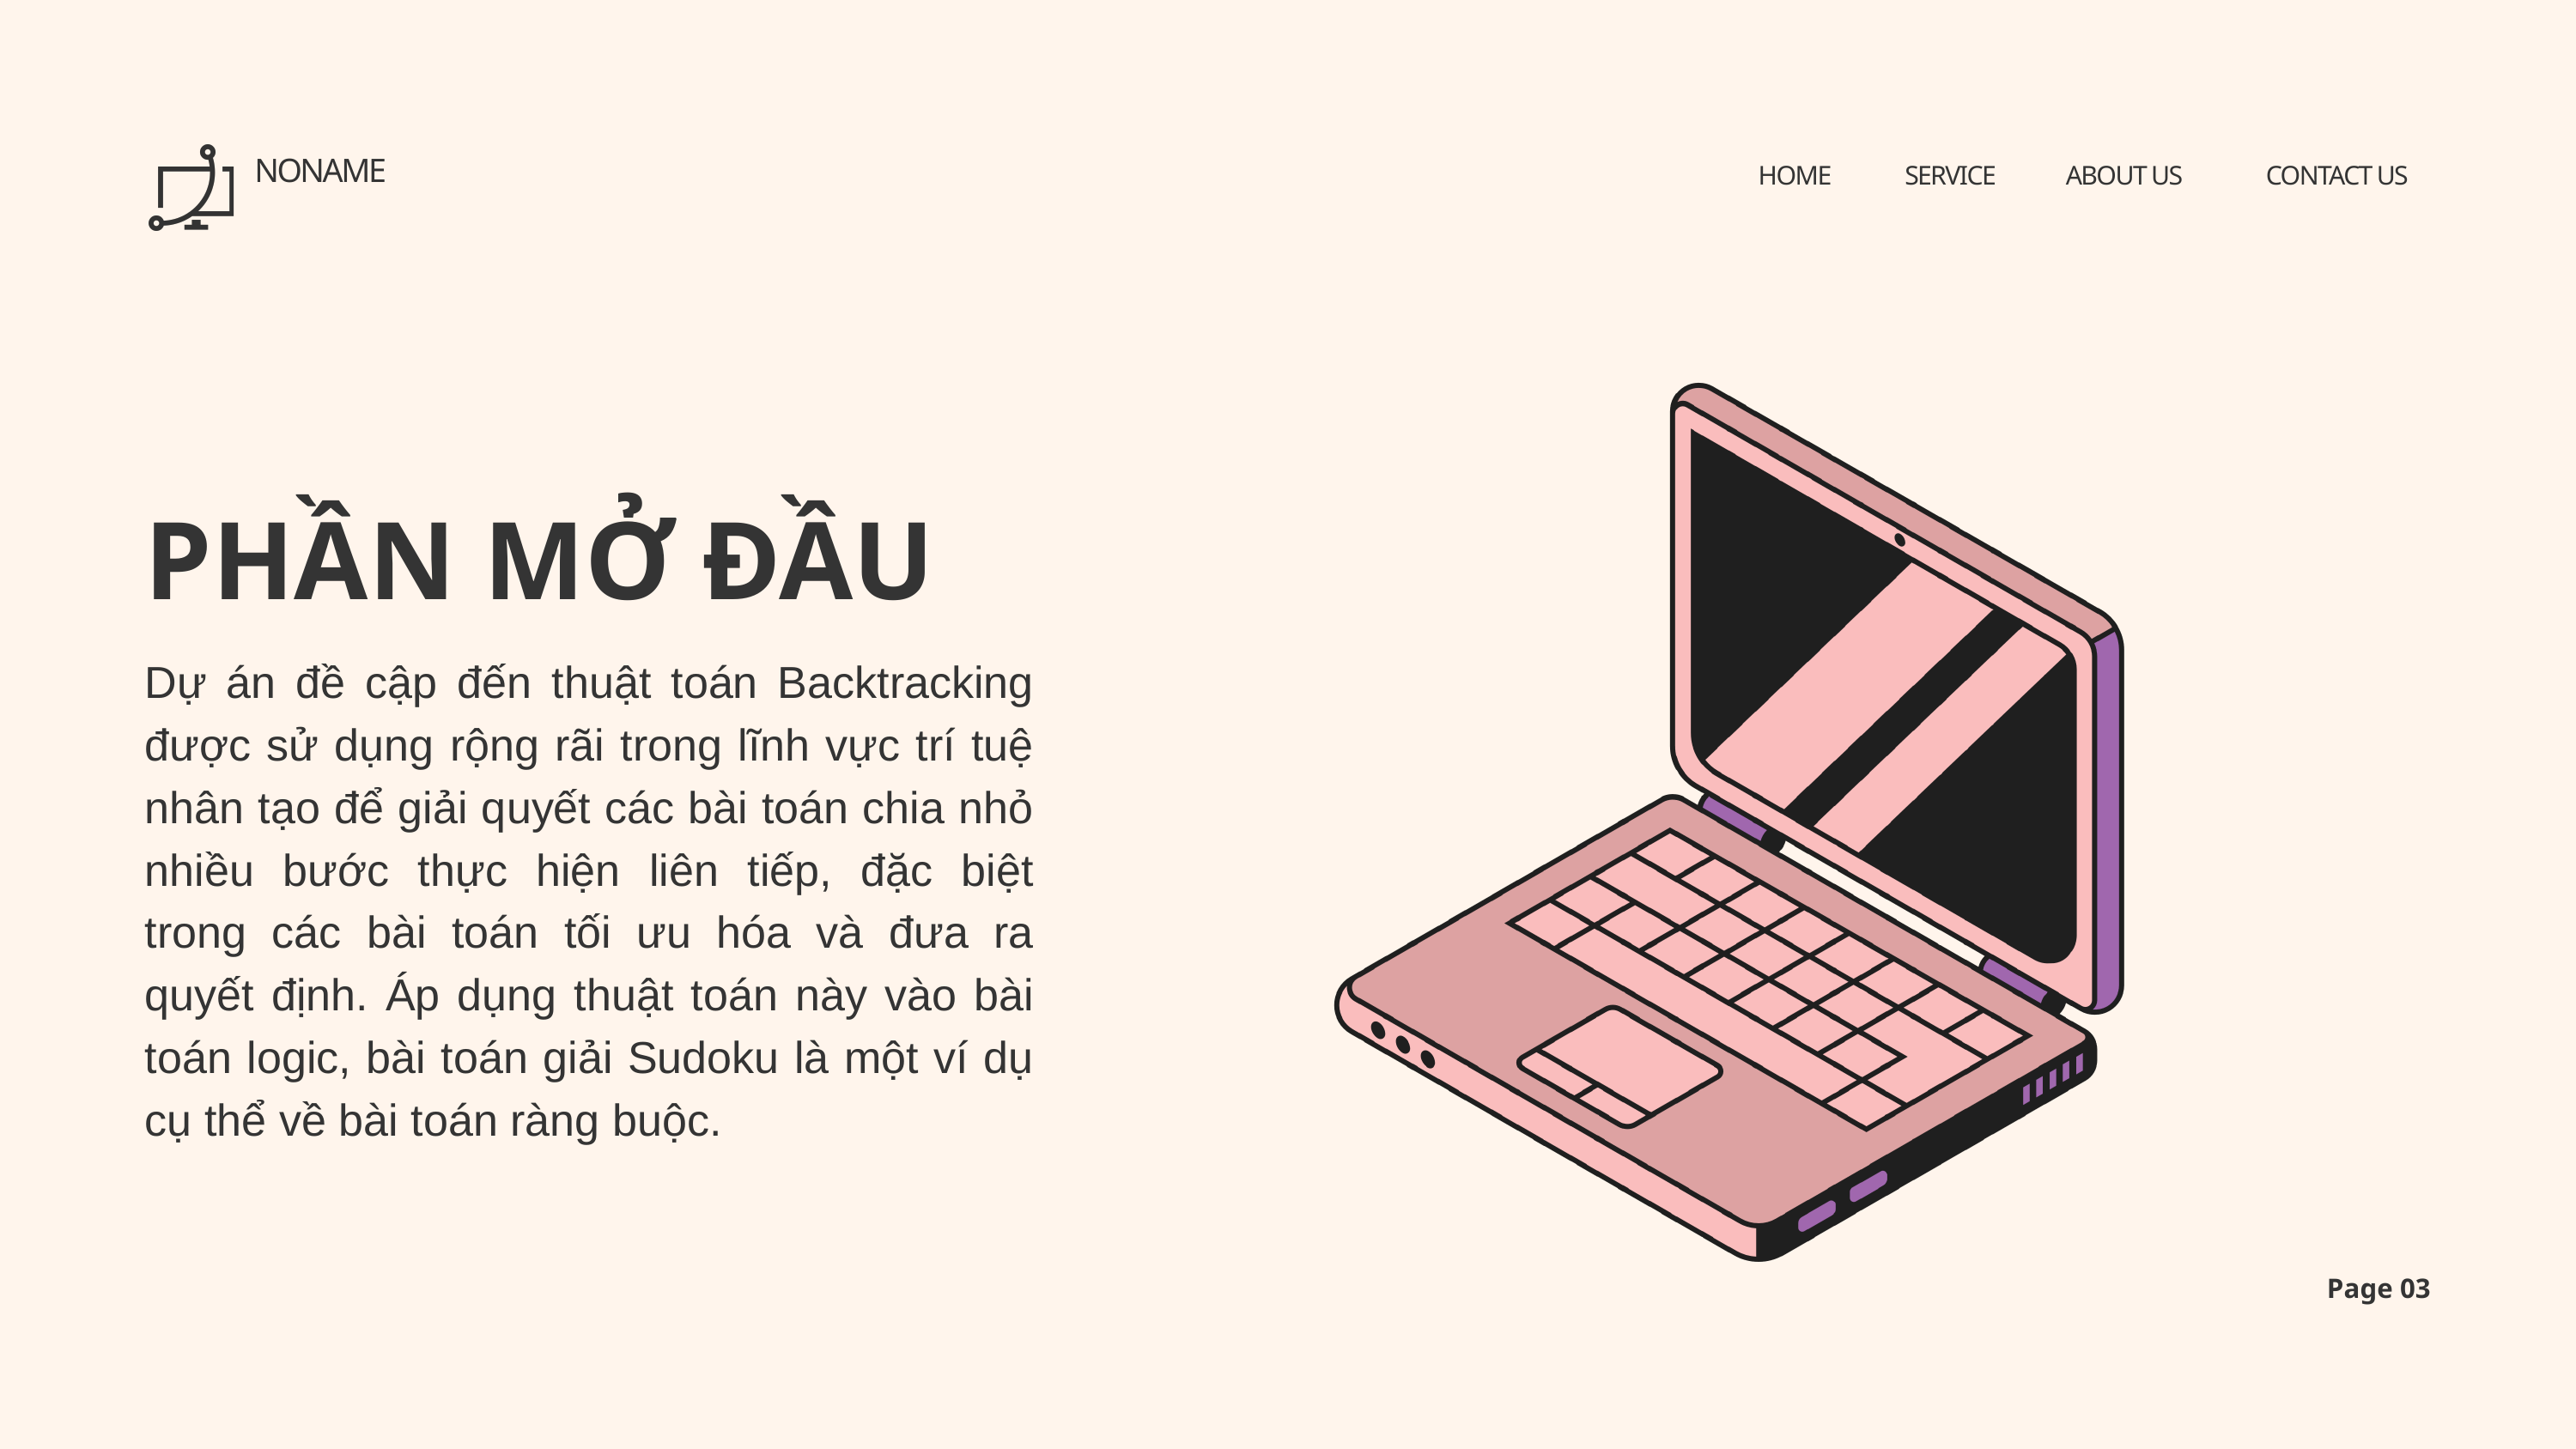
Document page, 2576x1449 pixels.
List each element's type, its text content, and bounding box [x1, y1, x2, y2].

text_box Dự án đề cập đến thuật toán Backtracking được sử dụng rộng rãi trong lĩnh vực trí tuệ nhân tạo để giải quyết các bài toán chia nhỏ nhiều bước thực hiện liên tiếp, đặc biệt trong các bài toán tối ưu hóa và đưa ra quyết định. Áp dụng thuật toán này vào bài toán logic, bài toán giải Sudoku là một ví dụ cụ thể về bài toán ràng buộc. [144, 645, 1035, 1208]
text_box PHẦN MỞ ĐẦU [144, 470, 1141, 622]
text_box HOME [1735, 156, 1855, 191]
text_box CONTACT US [2243, 156, 2432, 191]
text_box ABOUT US [2046, 156, 2202, 191]
text_box SERVICE [1891, 156, 2011, 191]
text_box Page 03 [2289, 1266, 2432, 1304]
text_box NONAME [254, 156, 418, 190]
text_box [1334, 381, 2124, 1262]
text_box [149, 144, 234, 231]
